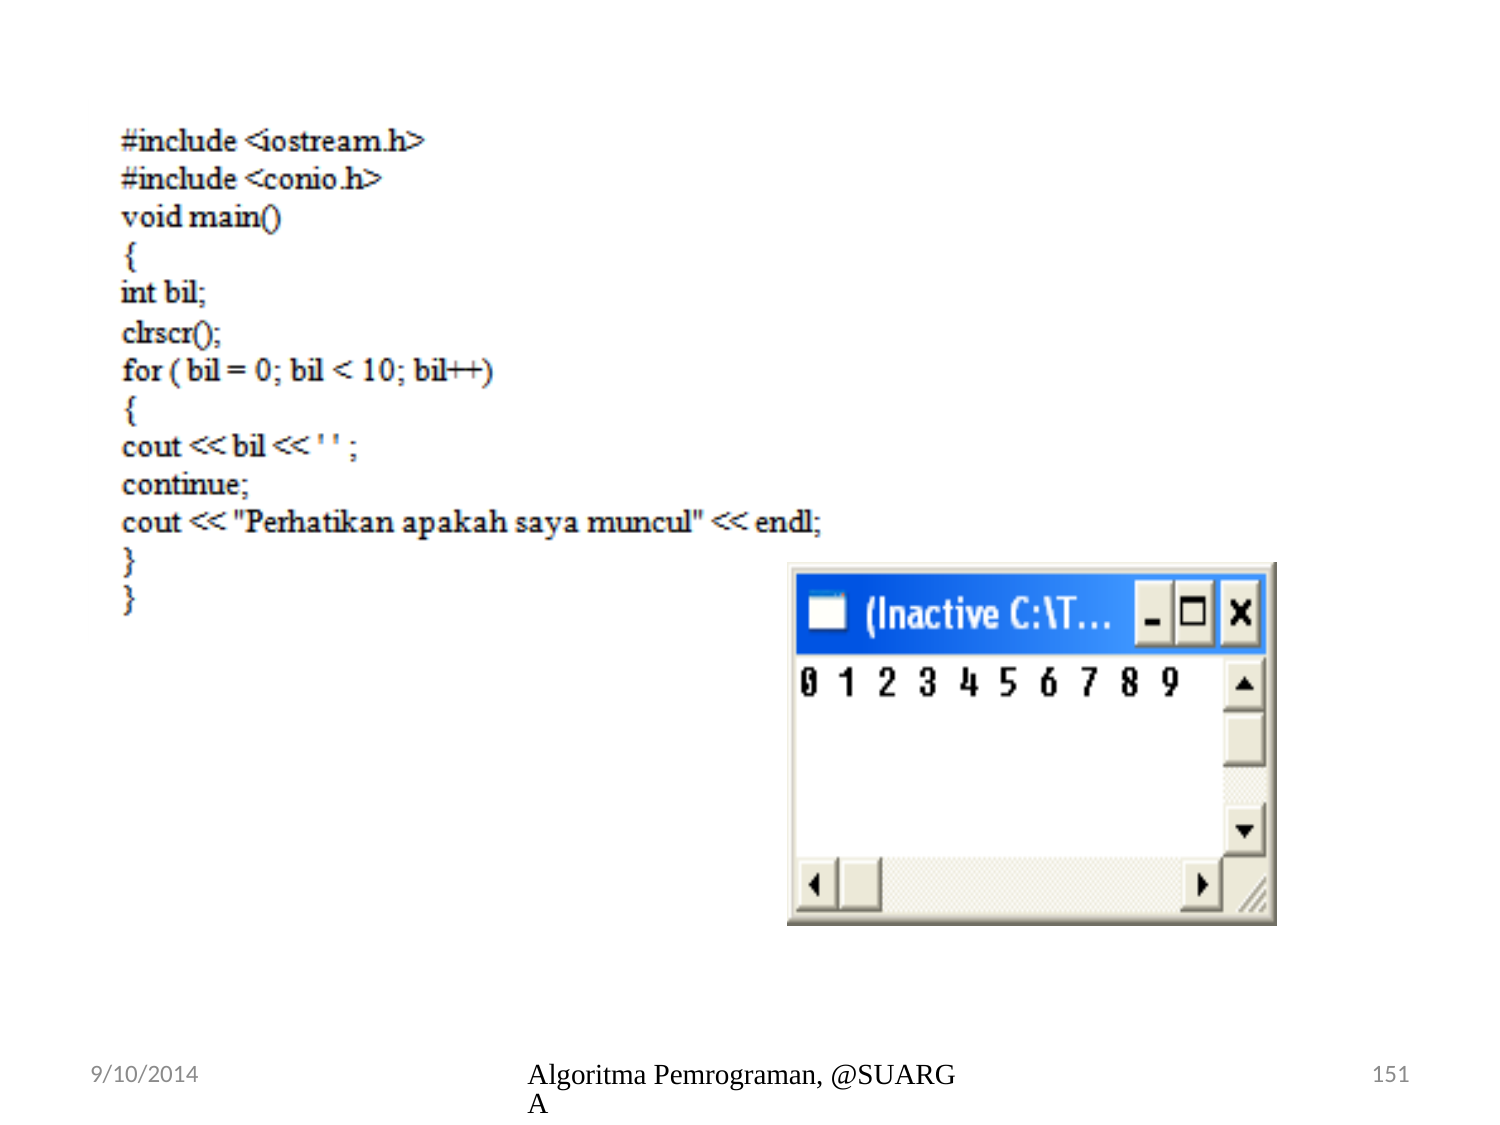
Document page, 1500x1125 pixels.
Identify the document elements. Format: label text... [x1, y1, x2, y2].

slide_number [75, 1042, 425, 1103]
footer Algoritma Pemrograman, @SUARGA [512, 1042, 988, 1103]
slide_number 151 [1074, 1042, 1425, 1103]
picture [87, 99, 1277, 926]
